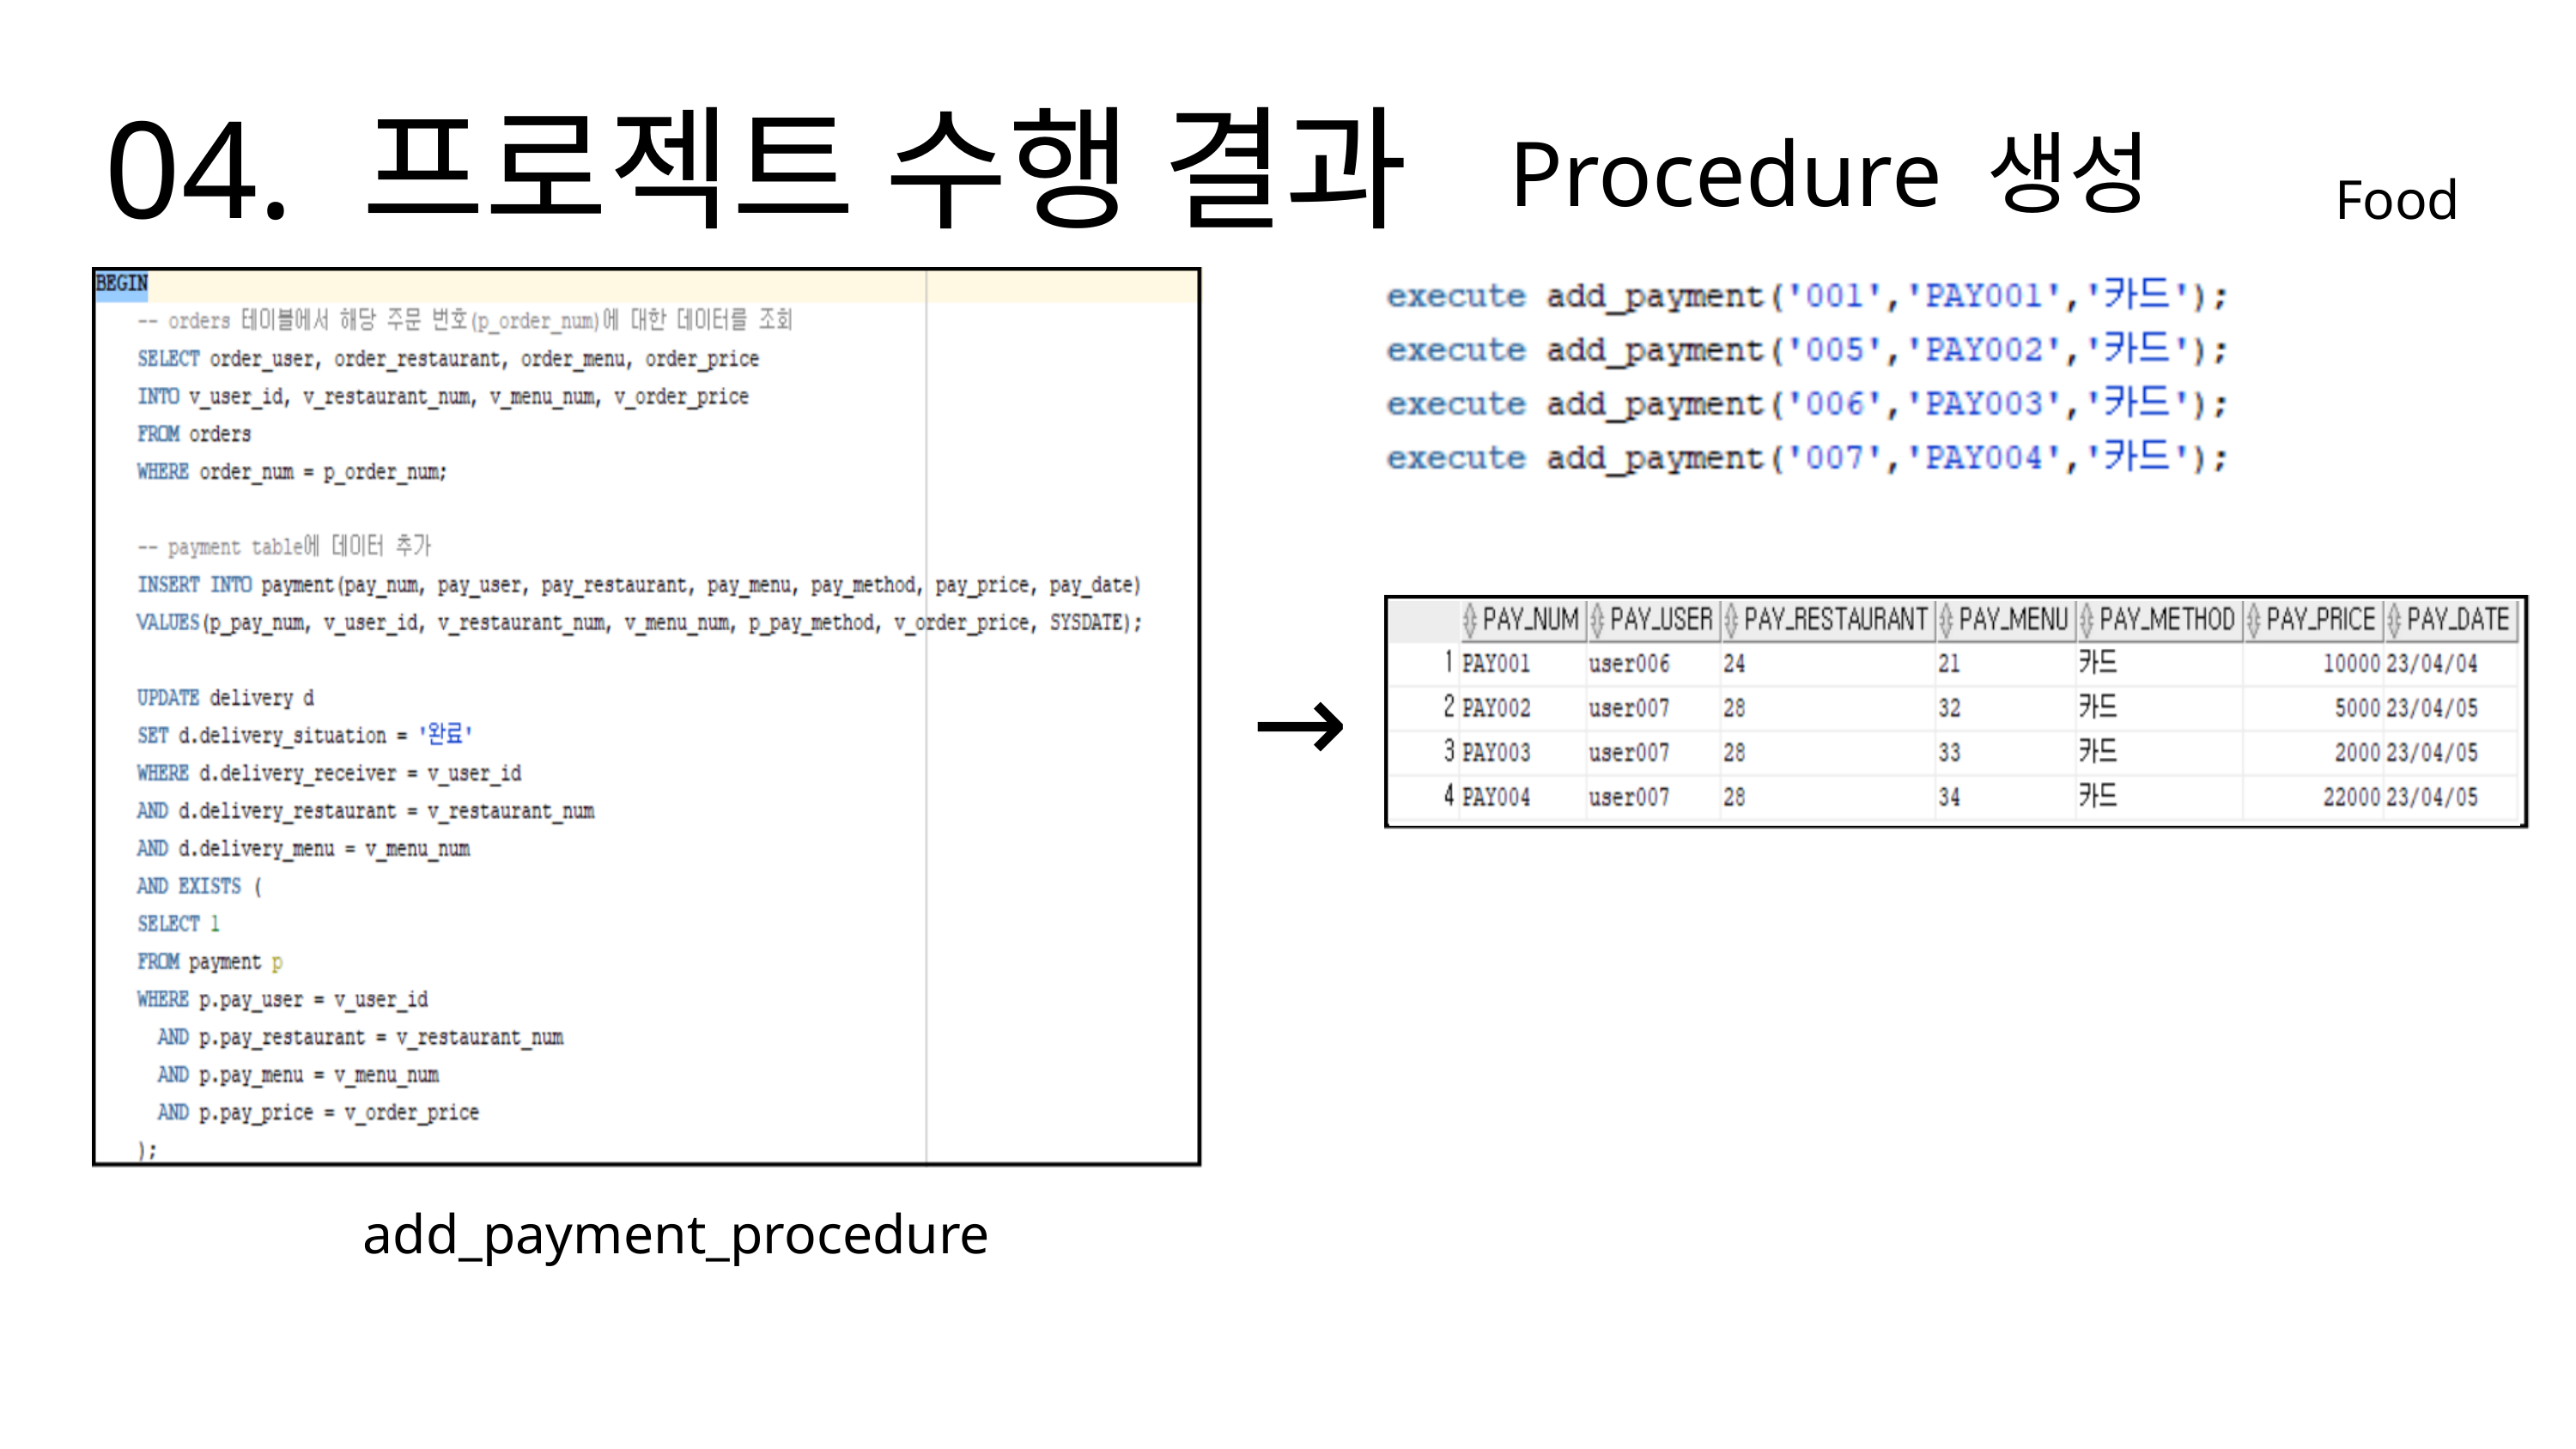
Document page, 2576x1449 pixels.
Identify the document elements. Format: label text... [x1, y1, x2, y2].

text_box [1382, 266, 2252, 506]
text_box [91, 266, 1203, 1168]
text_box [1389, 601, 2520, 826]
text_box 04. 프로젝트 수행 결과 [92, 77, 2098, 413]
text_box Food [2297, 159, 2499, 237]
text_box Procedure 생성 [1329, 110, 2332, 231]
text_box add_payment_procedure [106, 1193, 1248, 1270]
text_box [1384, 595, 2530, 830]
text_box → [1212, 640, 1380, 793]
